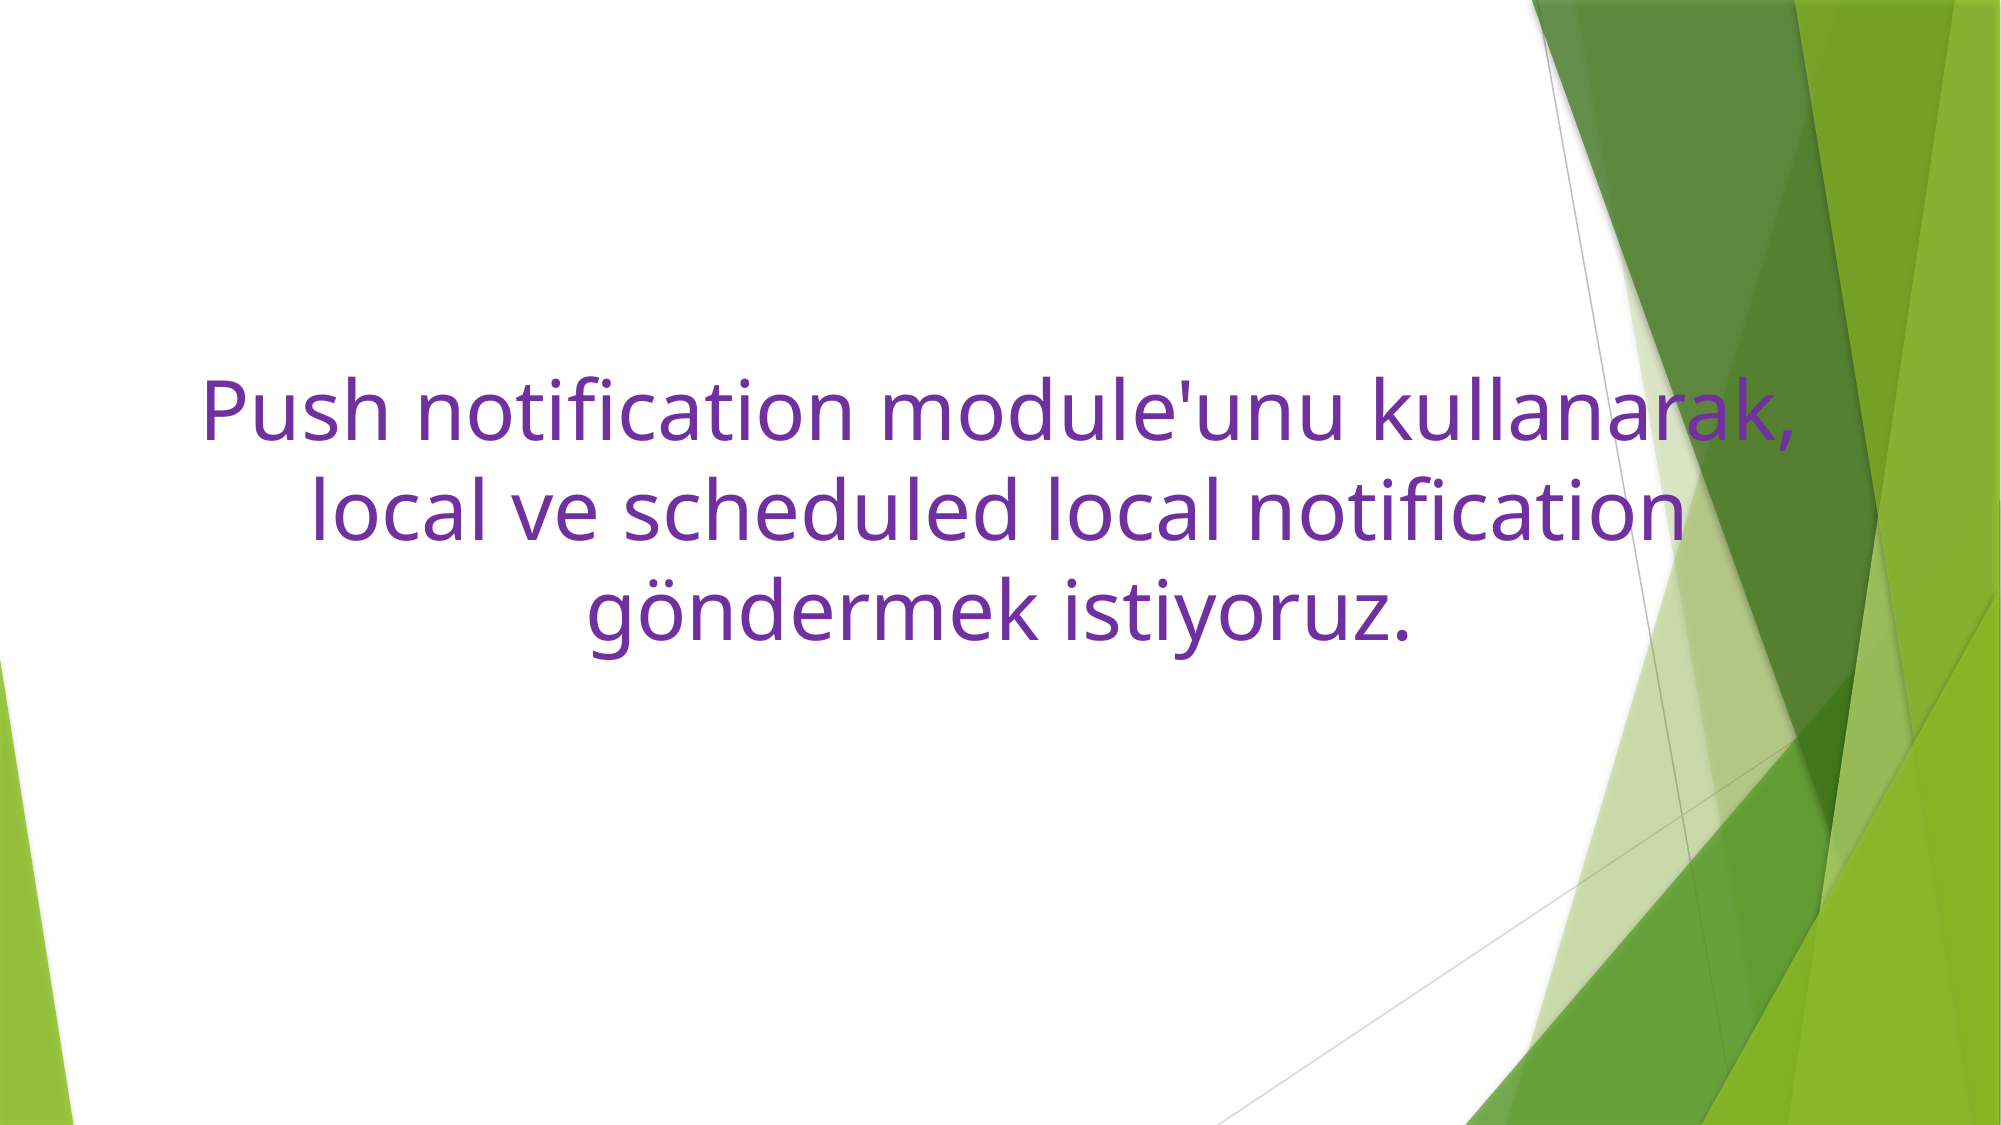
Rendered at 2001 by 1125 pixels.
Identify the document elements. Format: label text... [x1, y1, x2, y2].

title Push notification module'unu kullanarak, local ve scheduled local notification göndermek istiyoruz. [137, 349, 1863, 776]
